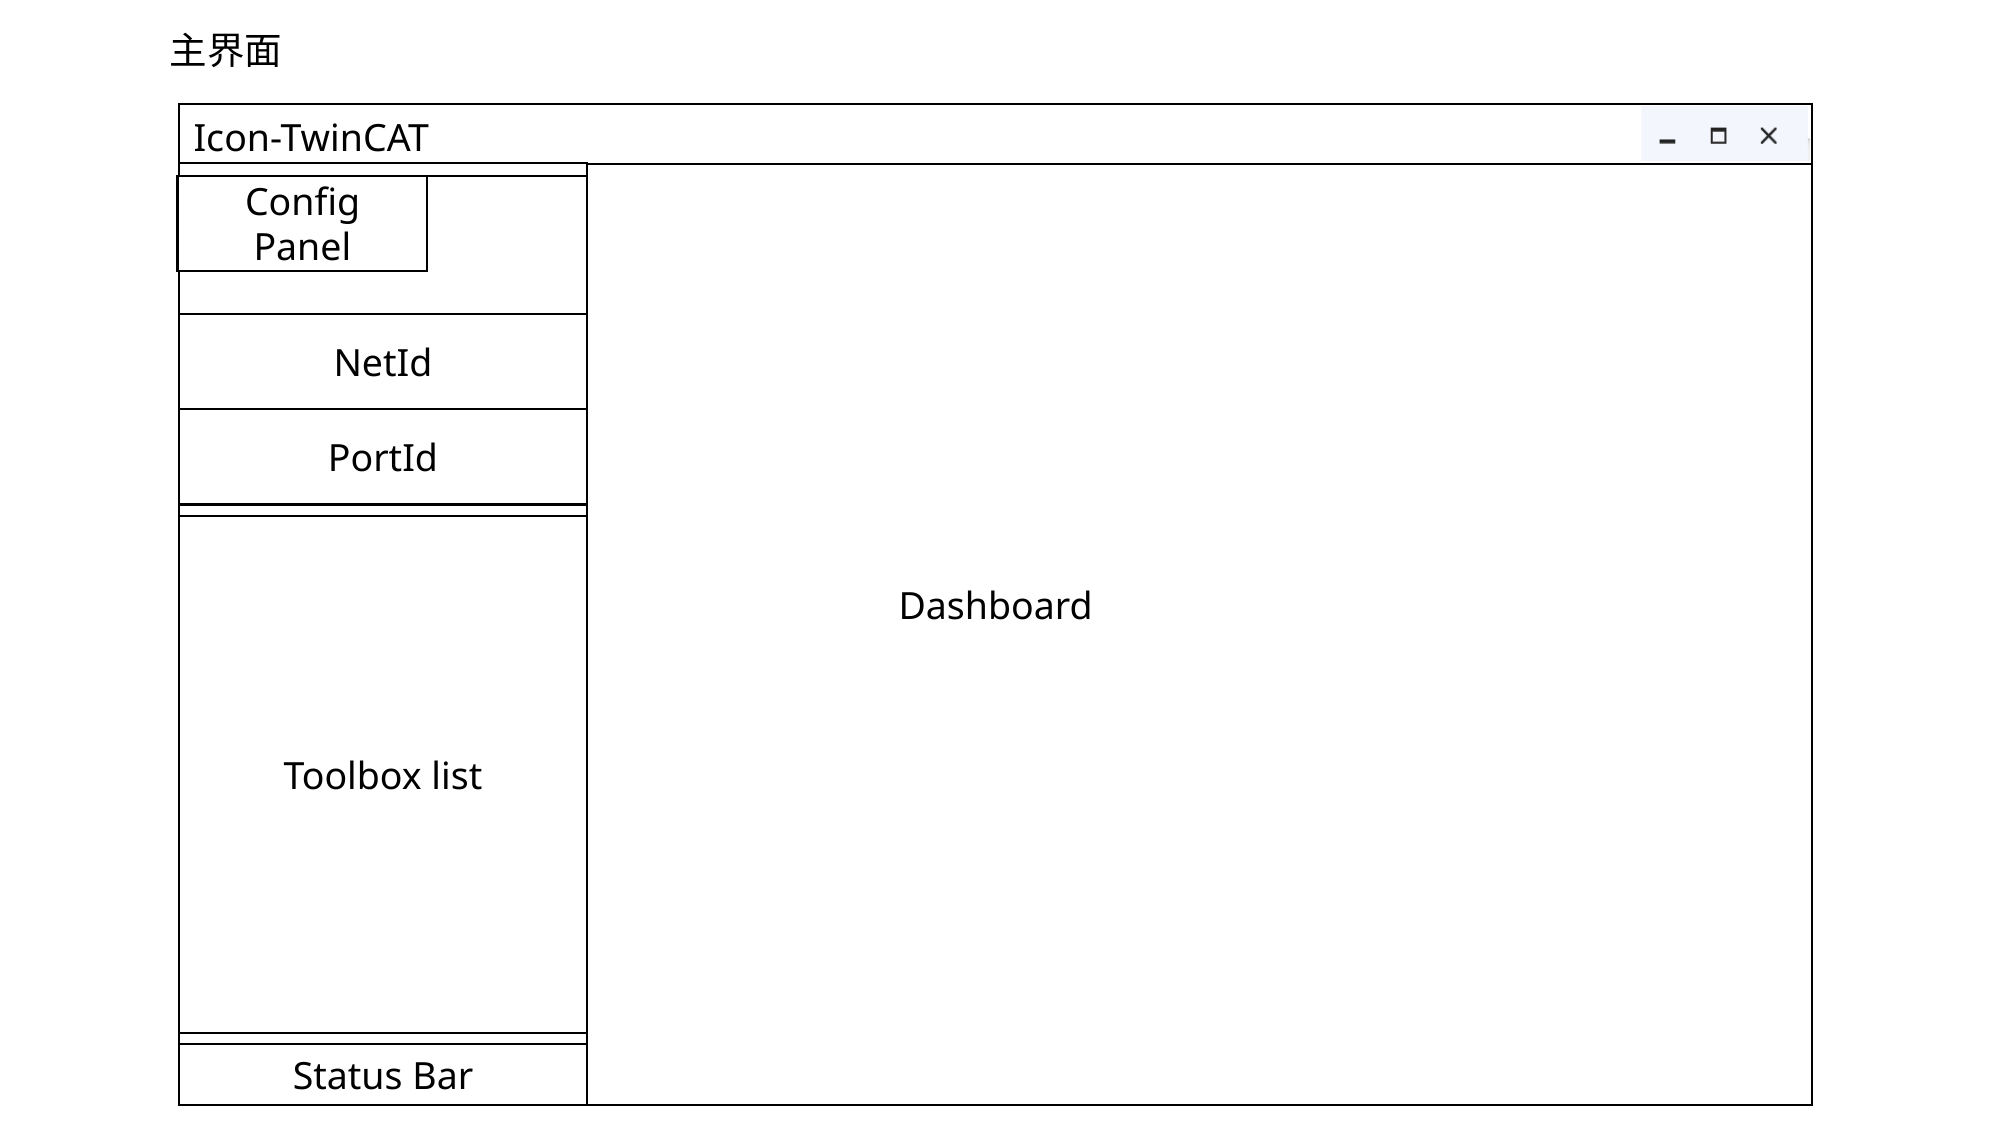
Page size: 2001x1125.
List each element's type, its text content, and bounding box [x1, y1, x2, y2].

text_box PortId [178, 408, 588, 506]
text_box NetId [178, 313, 588, 408]
text_box 主界面 [155, 19, 450, 80]
text_box [178, 506, 588, 515]
text_box [178, 1034, 588, 1043]
text_box Toolbox list [178, 515, 588, 1034]
text_box Config Panel [176, 175, 428, 272]
text_box [178, 175, 588, 313]
text_box [178, 103, 1813, 165]
text_box [178, 162, 588, 175]
text_box Icon-TwinCAT Toolbox [178, 106, 588, 162]
text_box Status Bar [178, 1043, 588, 1106]
picture [1641, 106, 1810, 161]
text_box Dashboard [588, 165, 1813, 1106]
